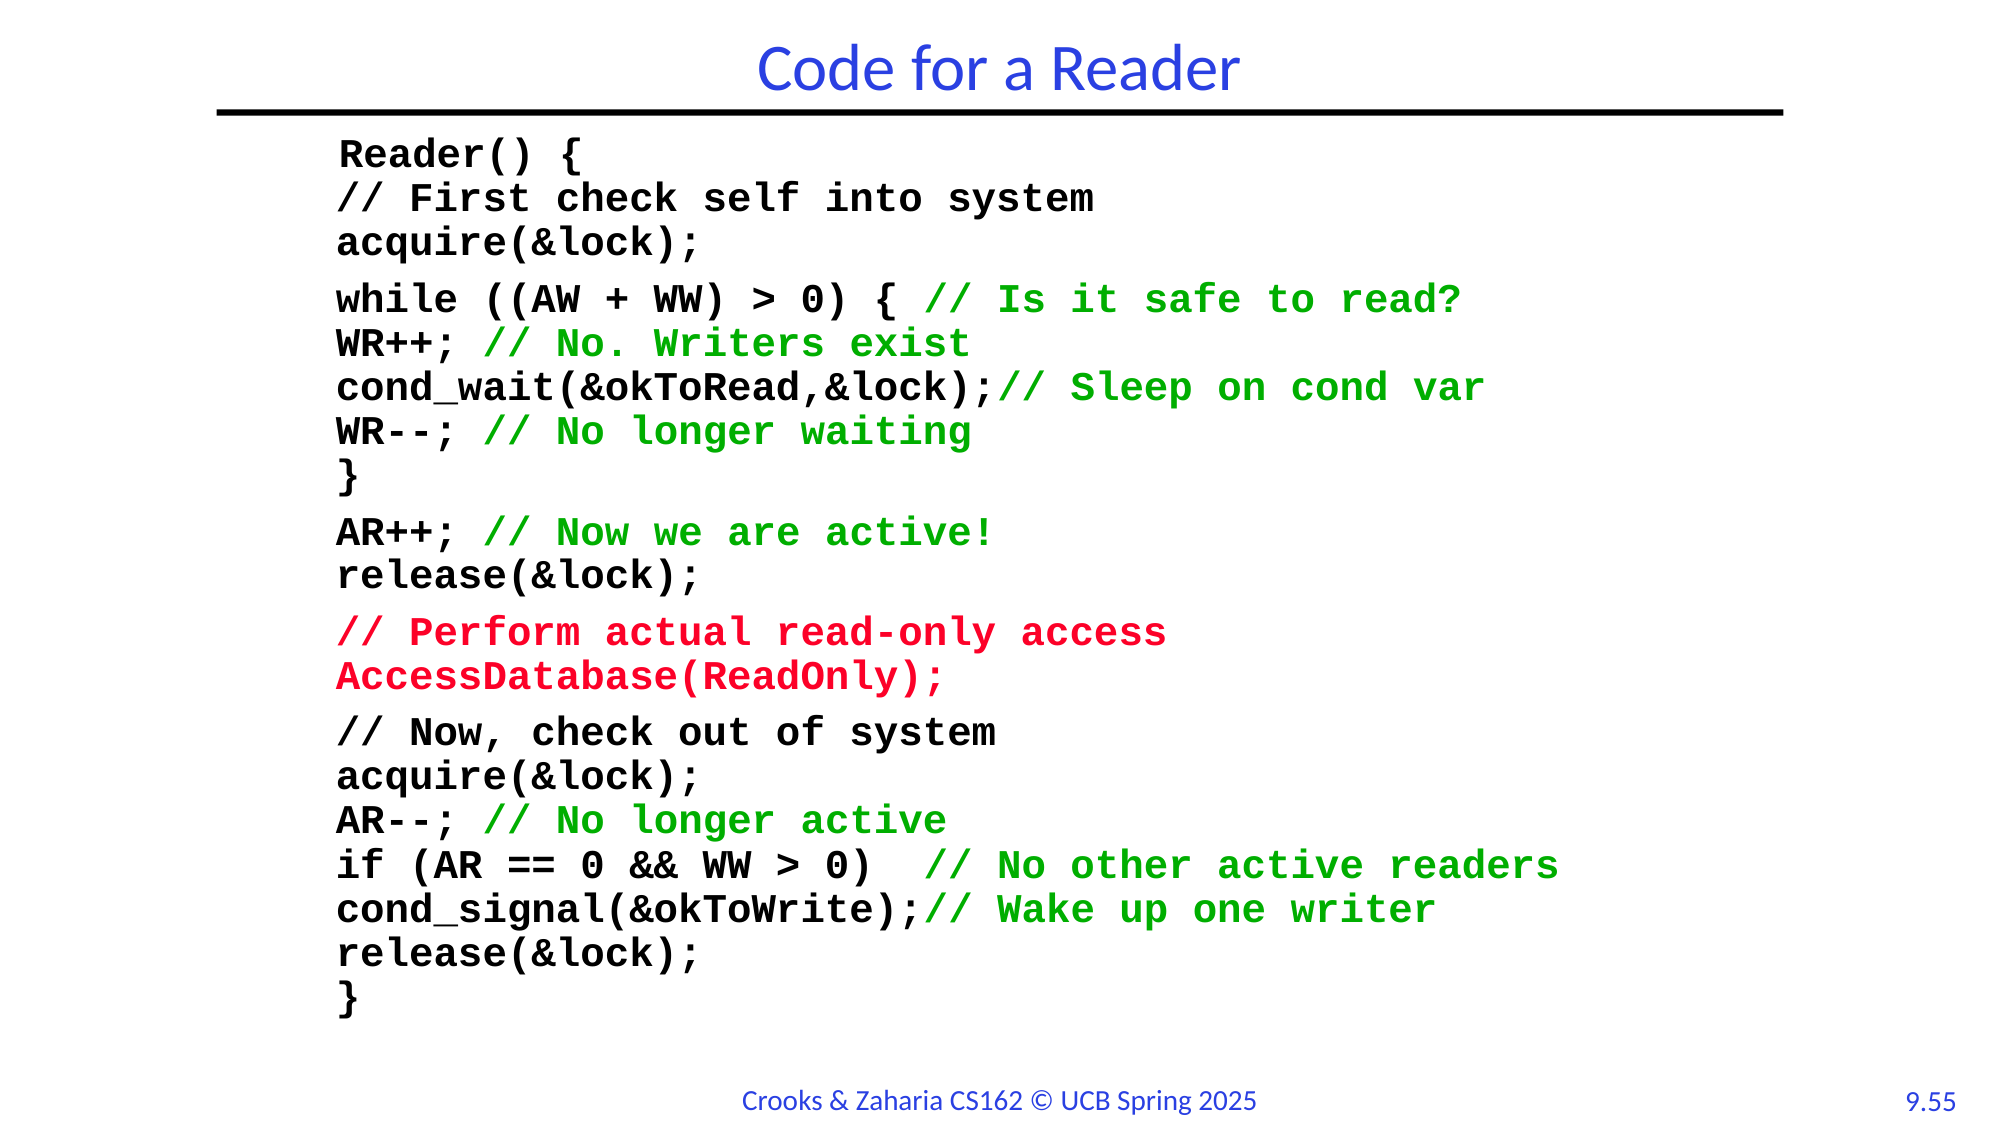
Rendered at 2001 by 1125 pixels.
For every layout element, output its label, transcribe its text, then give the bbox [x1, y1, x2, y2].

list Reader() { // First check self into system acquire(&lock); while ((AW + WW) > 0) { // Is it safe to read? WR++; // No. Writers exist cond_wait(&okToRead,&lock);// Sleep on cond var WR--; // No longer waiting } AR++; // Now we are active! release(&lock); // Perform actual read-only access AccessDatabase(ReadOnly); // Now, check out of system acquire(&lock); AR--; // No longer active if (AR == 0 && WW > 0) // No other active readers cond_signal(&okToWrite);// Wake up one writer release(&lock); } [275, 125, 1750, 1075]
title Code for a Reader [216, 24, 1784, 113]
